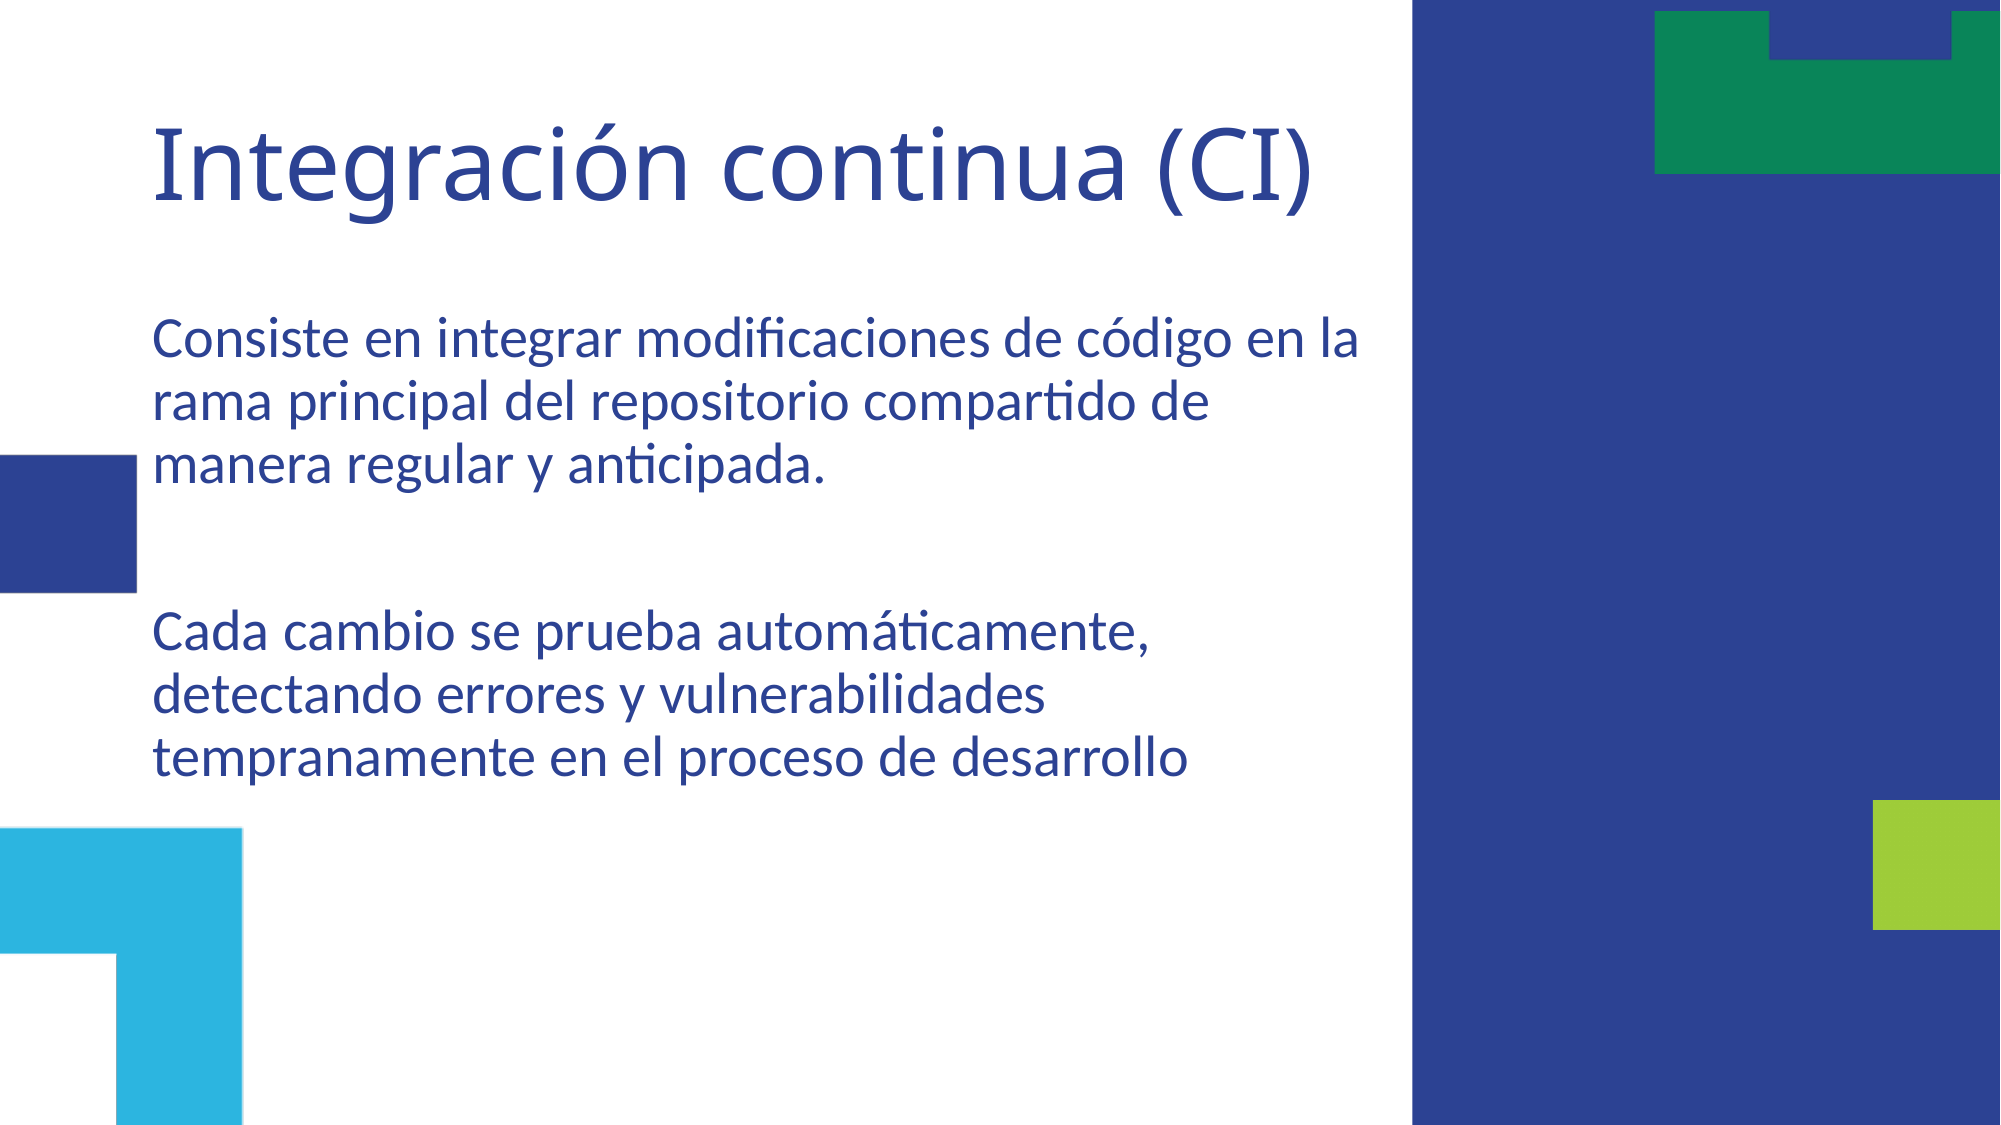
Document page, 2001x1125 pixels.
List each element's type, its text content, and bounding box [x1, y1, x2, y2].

list Consiste en integrar modificaciones de código en la rama principal del repositorio compartido de manera regular y anticipada. Cada cambio se prueba automáticamente, detectando errores y vulnerabilidades tempranamente en el proceso de desarrollo [137, 299, 1413, 1014]
title Integración continua (CI) [137, 59, 1413, 278]
